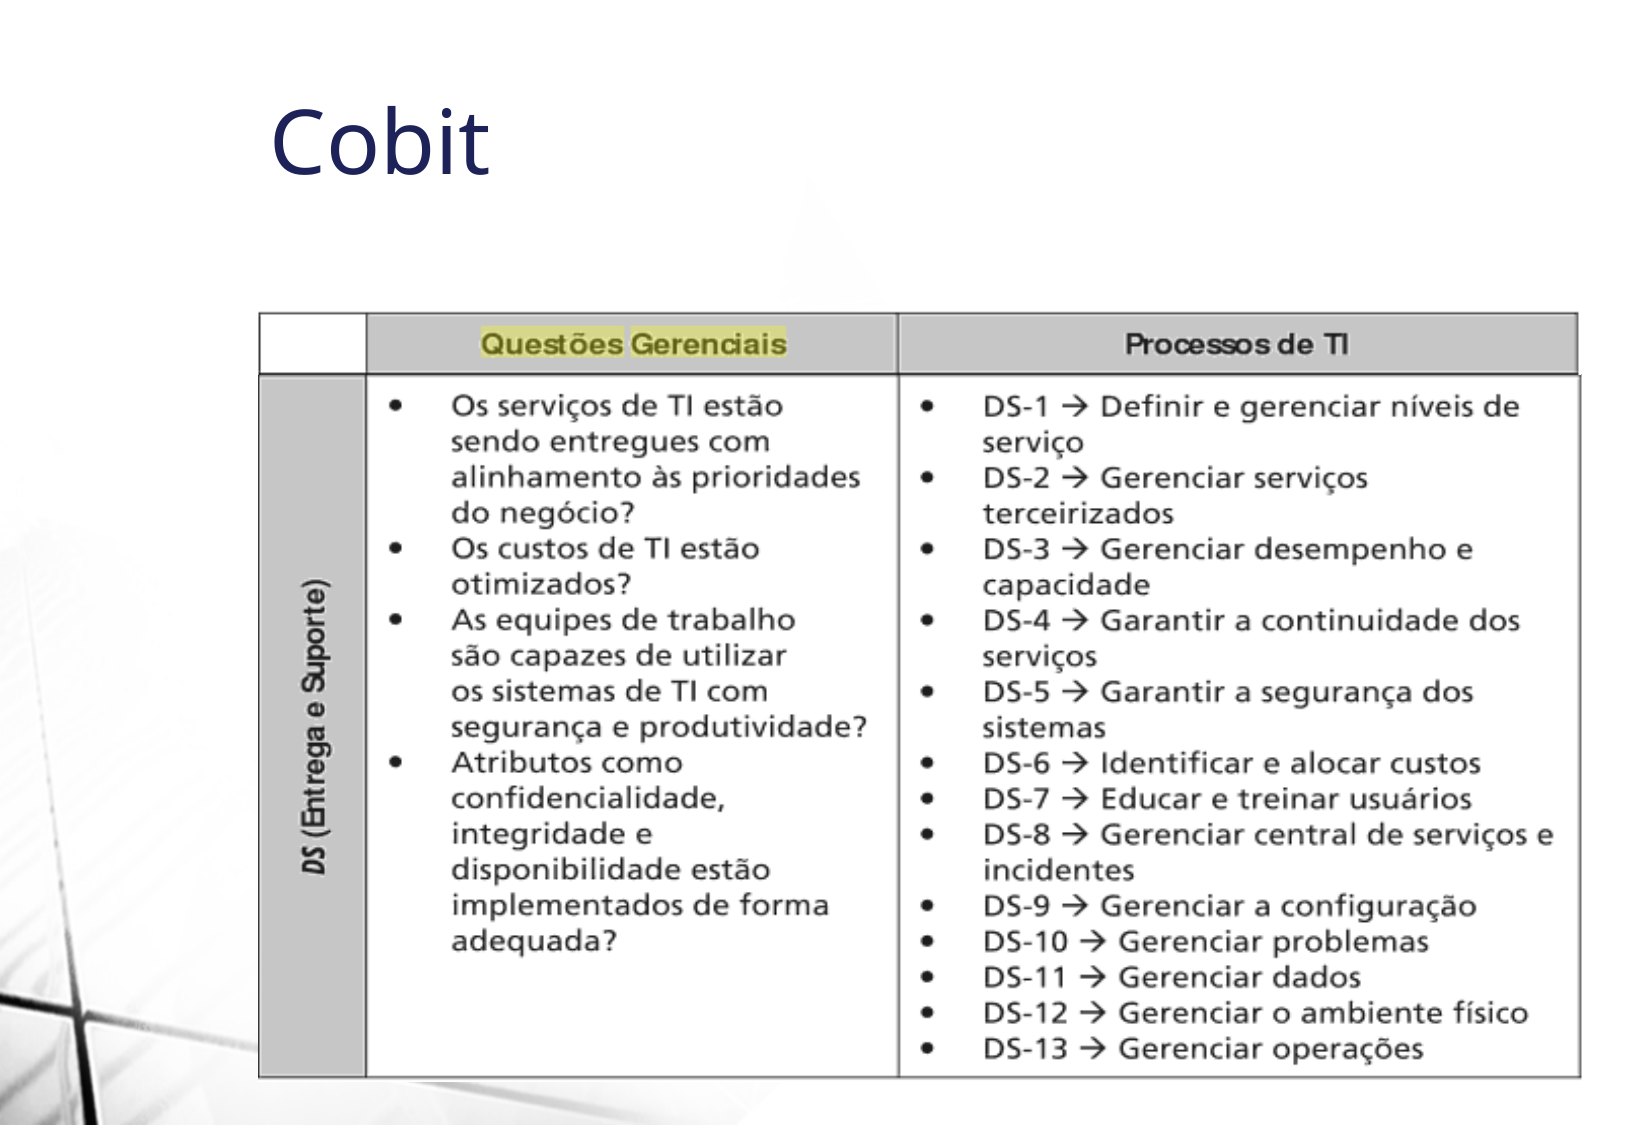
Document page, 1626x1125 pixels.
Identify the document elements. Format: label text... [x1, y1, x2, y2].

text_box [255, 237, 1588, 375]
text_box Cobit [255, 45, 1588, 233]
picture [0, 0, 1626, 1125]
